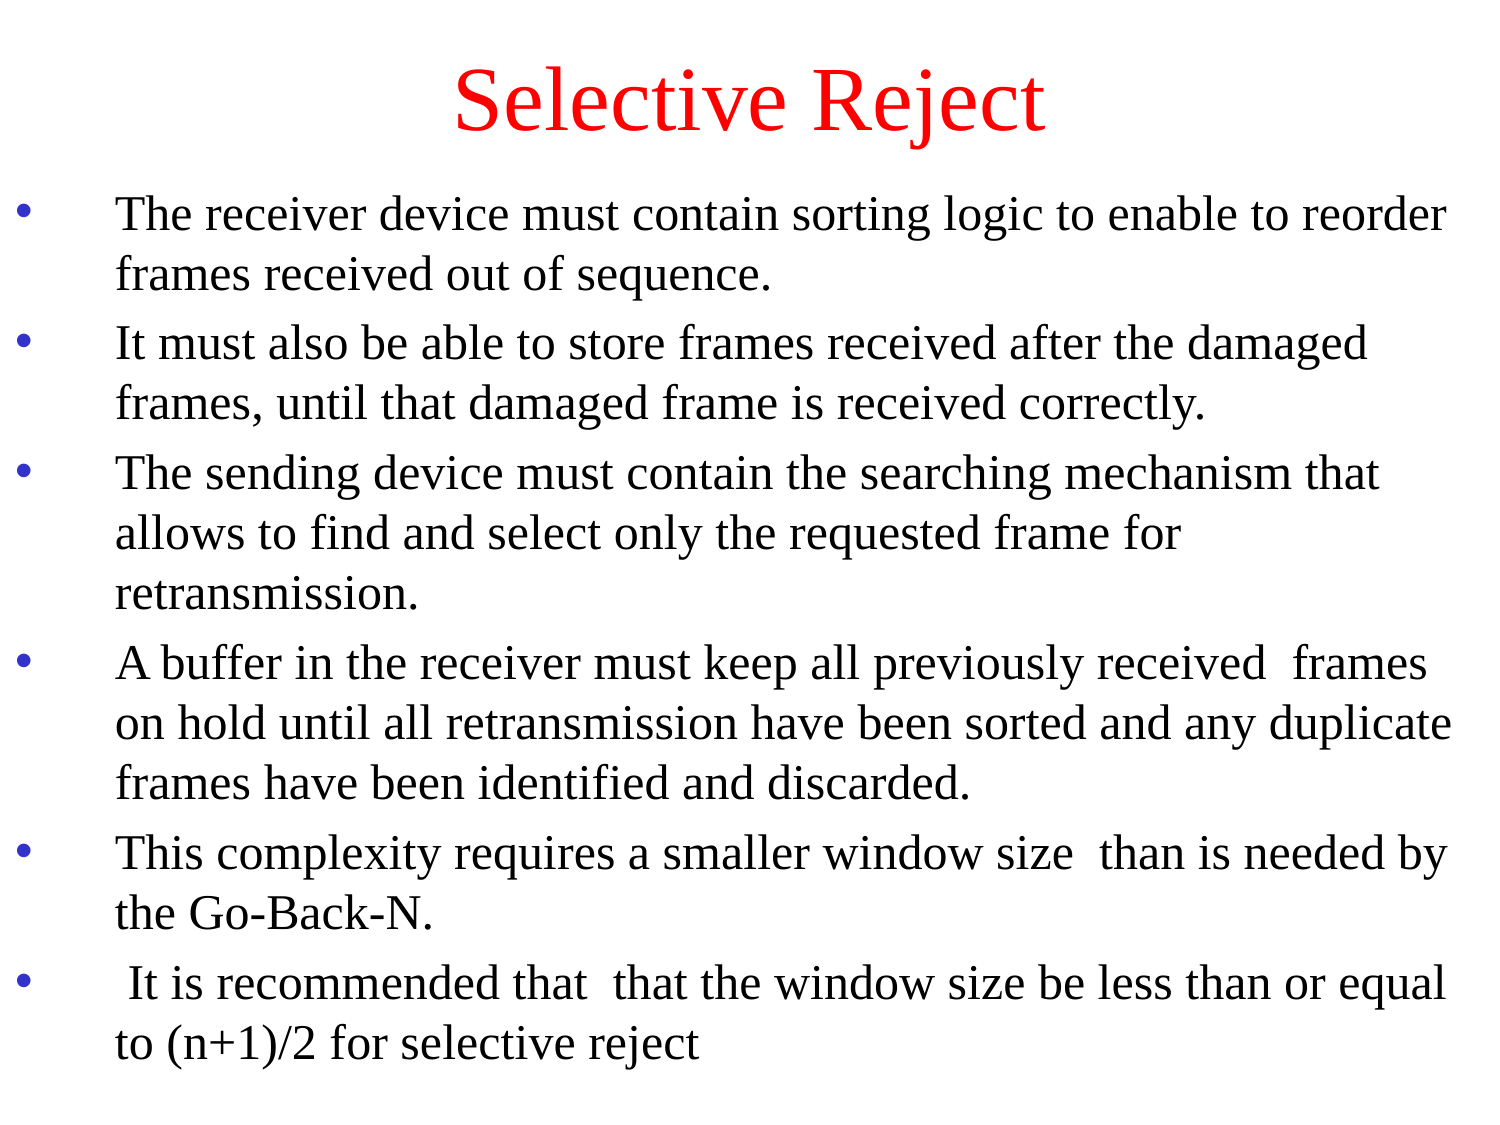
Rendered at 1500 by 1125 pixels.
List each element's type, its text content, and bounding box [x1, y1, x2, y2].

list The receiver device must contain sorting logic to enable to reorder frames received out of sequence. It must also be able to store frames received after the damaged frames, until that damaged frame is received correctly. The sending device must contain the searching mechanism that allows to find and select only the requested frame for retransmission. A buffer in the receiver must keep all previously received frames on hold until all retransmission have been sorted and any duplicate frames have been identified and discarded. This complexity requires a smaller window size than is needed by the Go-Back-N. It is recommended that that the window size be less than or equal to (n+1)/2 for selective reject [0, 172, 1500, 1089]
title Selective Reject [0, 0, 1500, 172]
